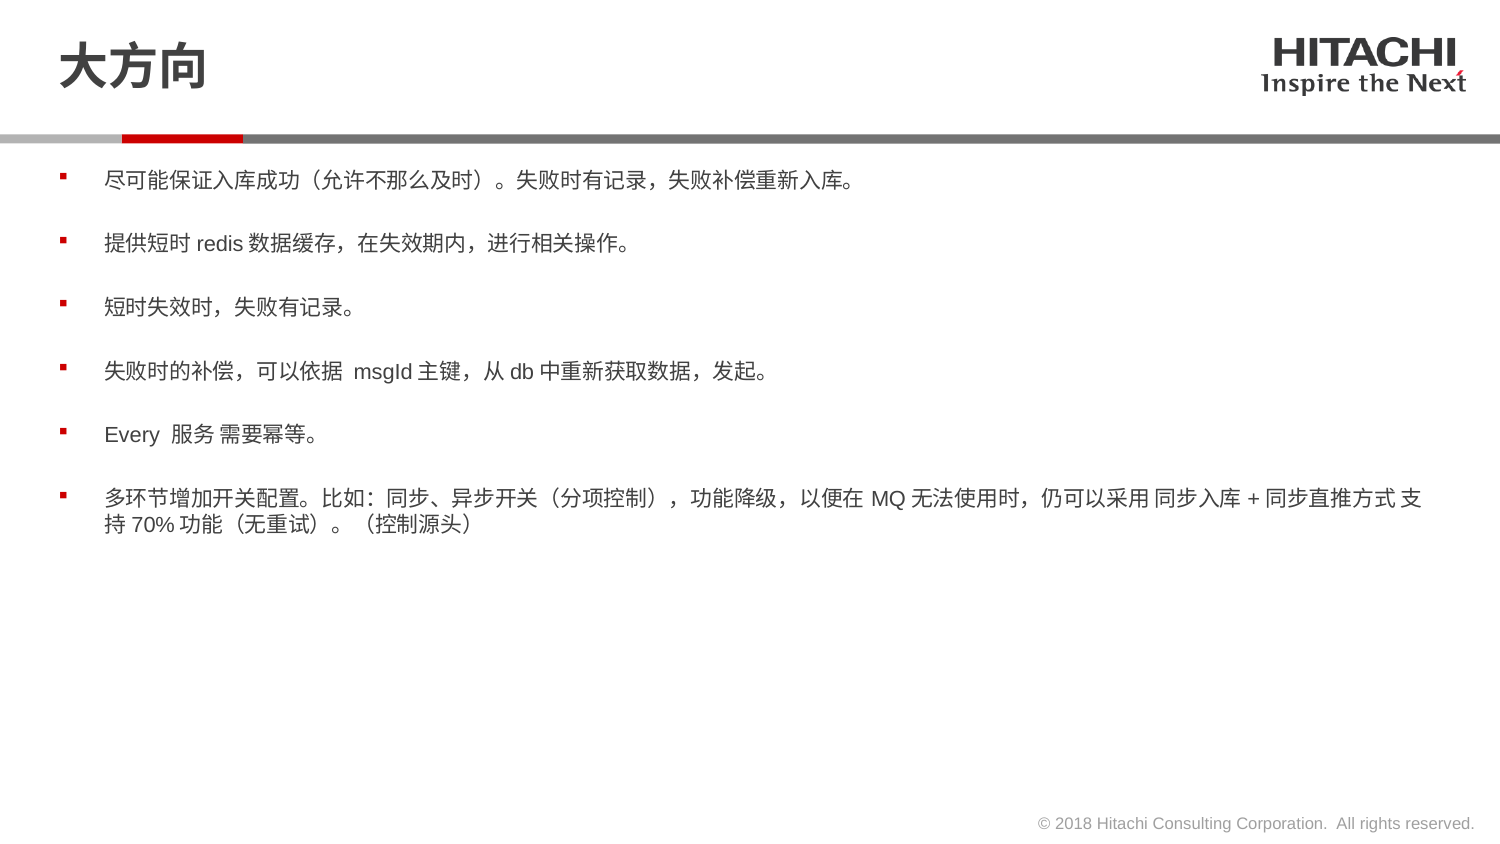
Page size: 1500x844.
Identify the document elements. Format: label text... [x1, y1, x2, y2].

picture [1261, 37, 1466, 96]
list 尽可能保证入库成功（允许不那么及时）。失败时有记录，失败补偿重新入库。 提供短时redis数据缓存，在失效期内，进行相关操作。 短时失效时，失败有记录。 失败时的补偿，可以依据 msgId主键，从db中重新获取数据，发起。 Every 服务 需要幂等。 多环节增加开关配置。比如：同步、异步开关（分项控制），功能降级，以便在MQ无法使用时，仍可以采用 同步入库+同步直推方式 支持70%功能（无重试）。（控制源头） [43, 158, 1452, 549]
title 大方向 [43, 8, 1200, 129]
